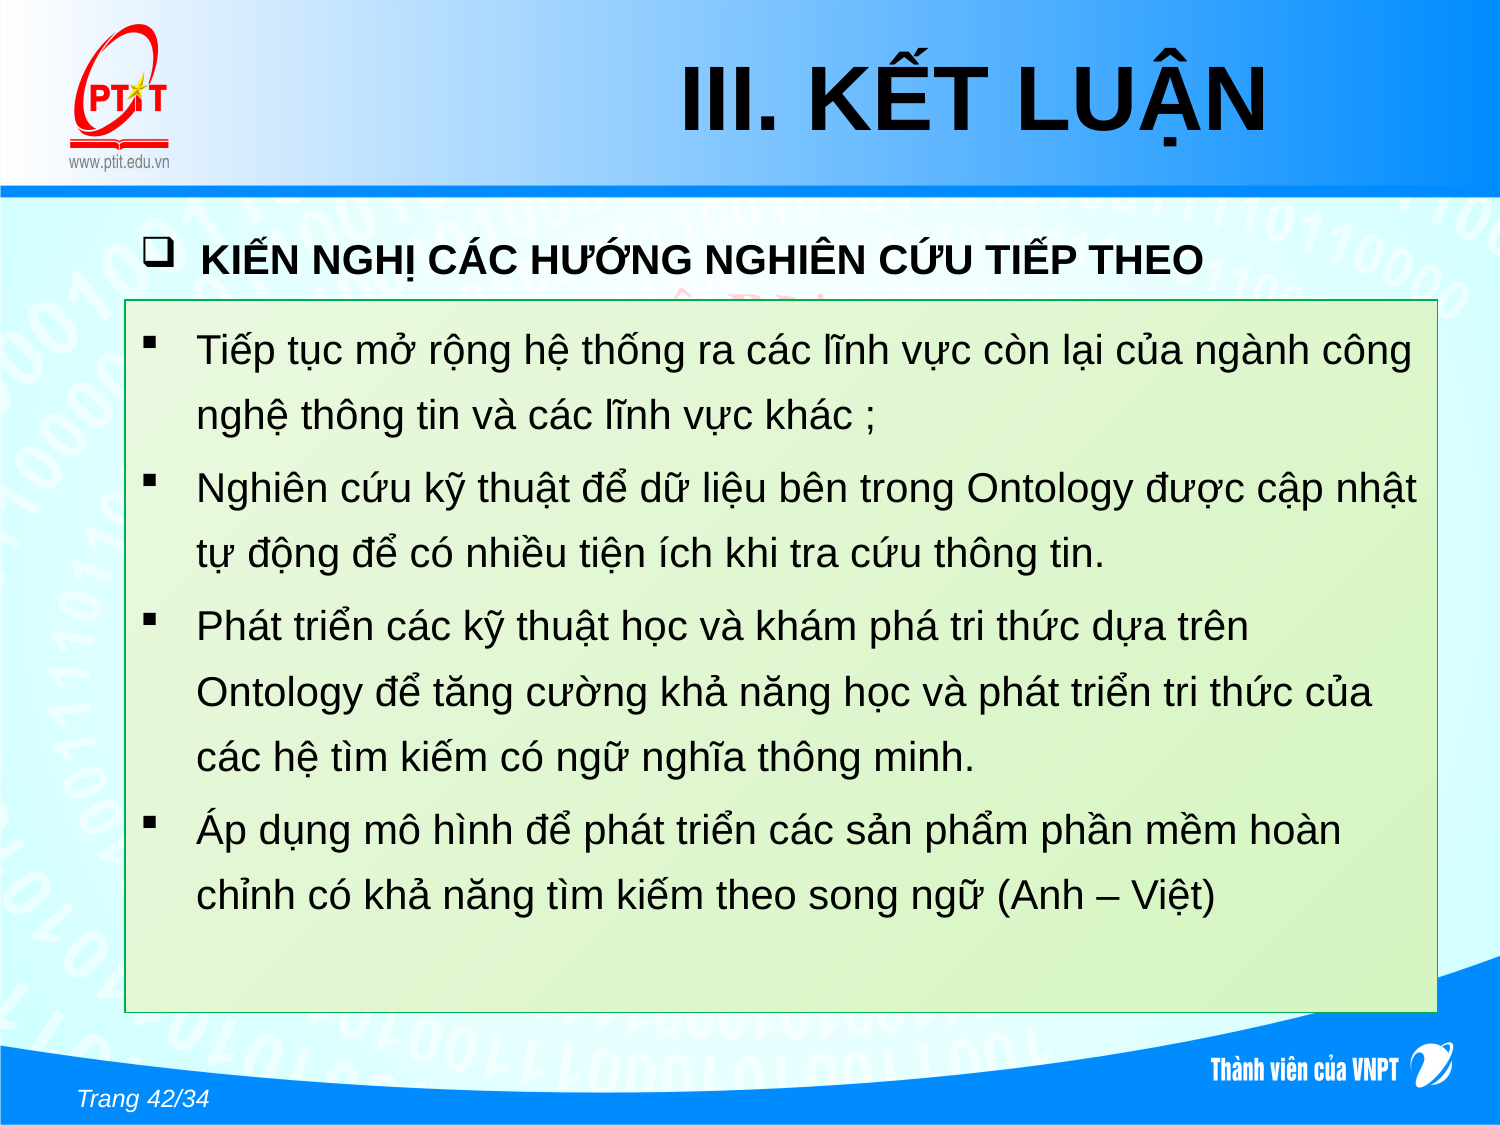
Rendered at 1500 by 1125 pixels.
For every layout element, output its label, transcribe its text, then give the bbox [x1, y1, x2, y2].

title III. KẾT LUẬN [524, 0, 1426, 188]
picture [0, 0, 1500, 1125]
list Tiếp tục mở rộng hệ thống ra các lĩnh vực còn lại của ngành công nghệ thông tin và các lĩnh vực khác ; Nghiên cứu kỹ thuật để dữ liệu bên trong Ontology được cập nhật tự động để có nhiều tiện ích khi tra cứu thông tin. Phát triển các kỹ thuật học và khám phá tri thức dựa trên Ontology để tăng cường khả năng học và phát triển tri thức của các hệ tìm kiếm có ngữ nghĩa thông minh. Áp dụng mô hình để phát triển các sản phẩm phần mềm hoàn chỉnh có khả năng tìm kiếm theo song ngữ (Anh – Việt) [124, 299, 1438, 1013]
slide_number Trang 42/34 [0, 1074, 226, 1125]
text_box KIẾN NGHỊ CÁC HƯỚNG NGHIÊN CỨU TIẾP THEO [125, 225, 1275, 291]
